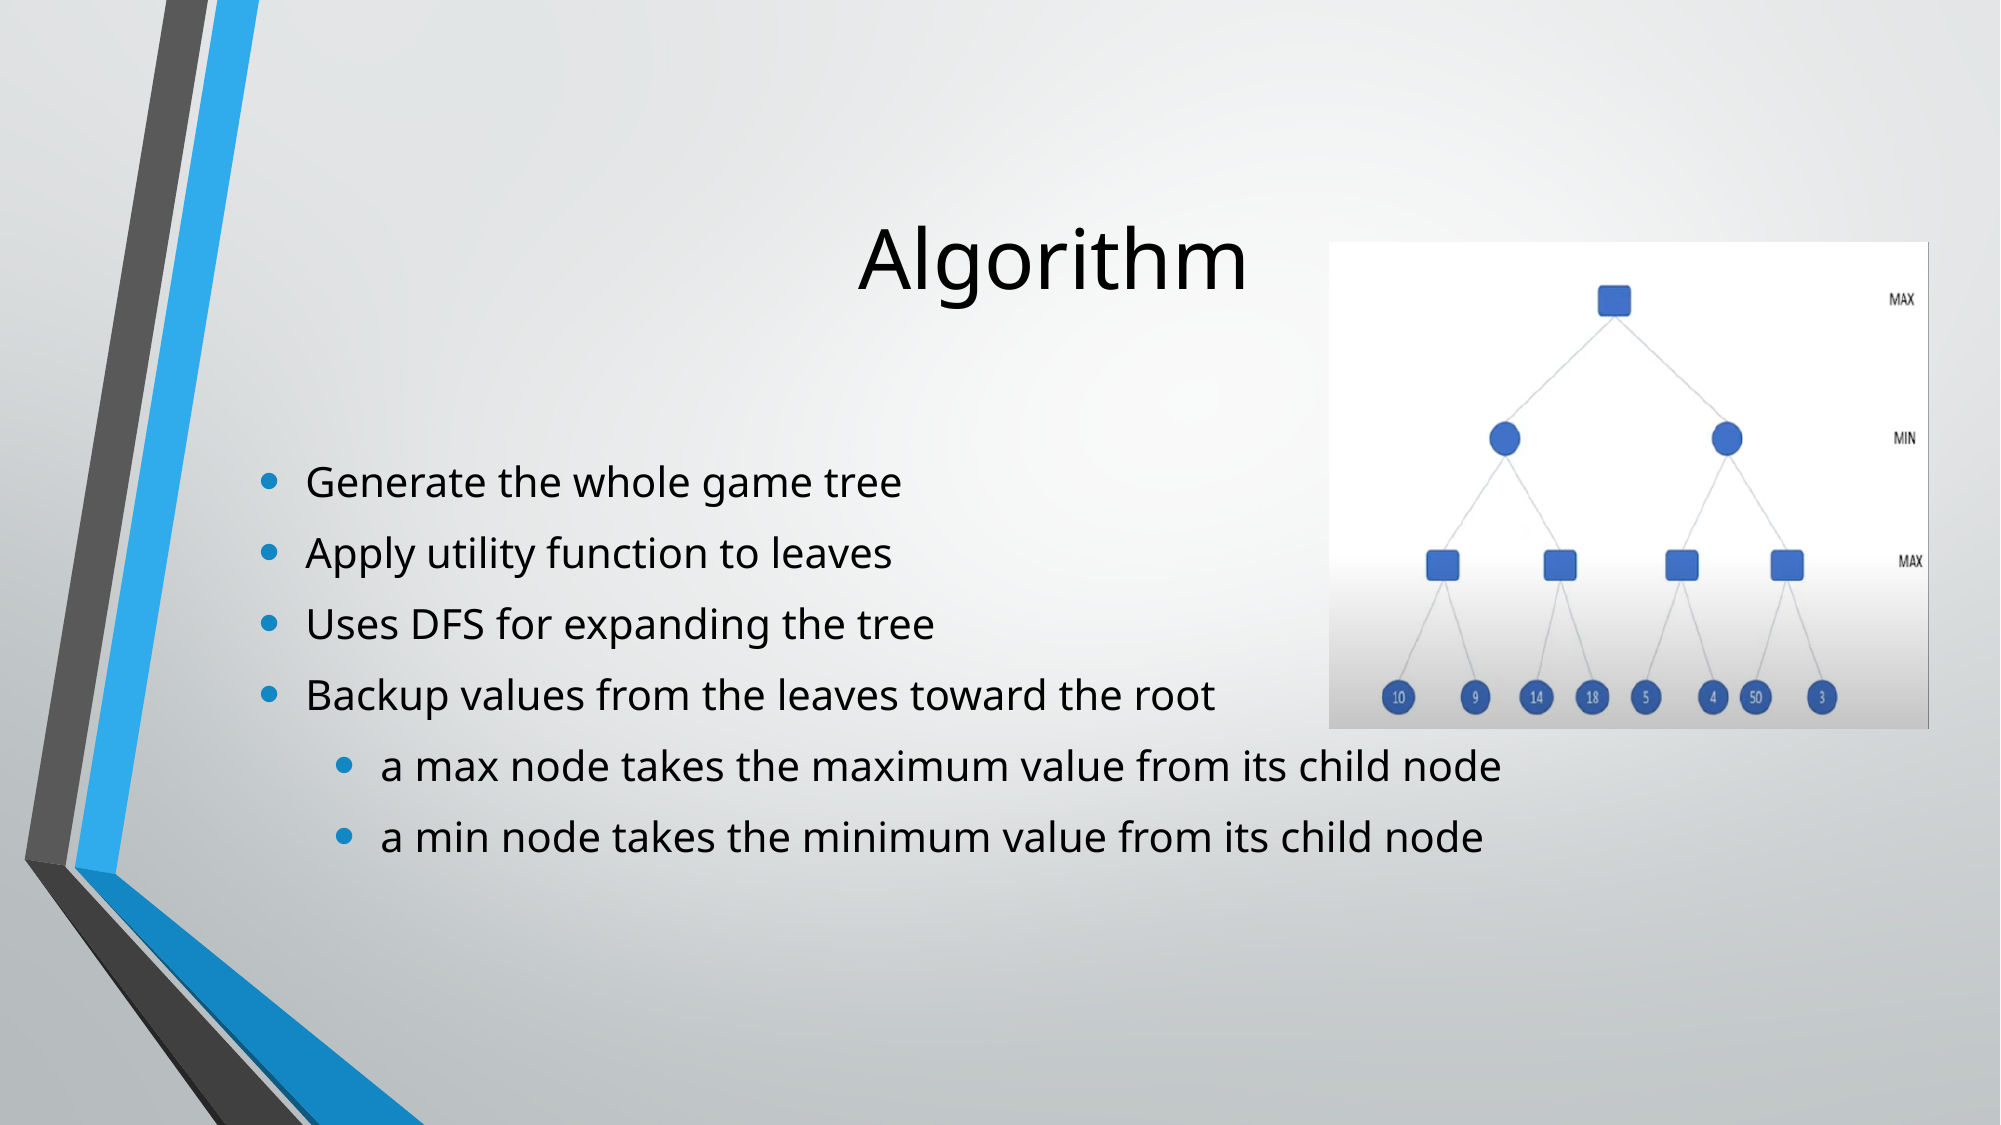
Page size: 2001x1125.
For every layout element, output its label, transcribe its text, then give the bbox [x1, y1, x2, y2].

picture [1328, 242, 1929, 729]
title Algorithm [243, 112, 1887, 400]
list Generate the whole game tree Apply utility function to leaves Uses DFS for expanding the tree Backup values from the leaves toward the root a max node takes the maximum value from its child node a min node takes the minimum value from its child node [243, 437, 1887, 950]
